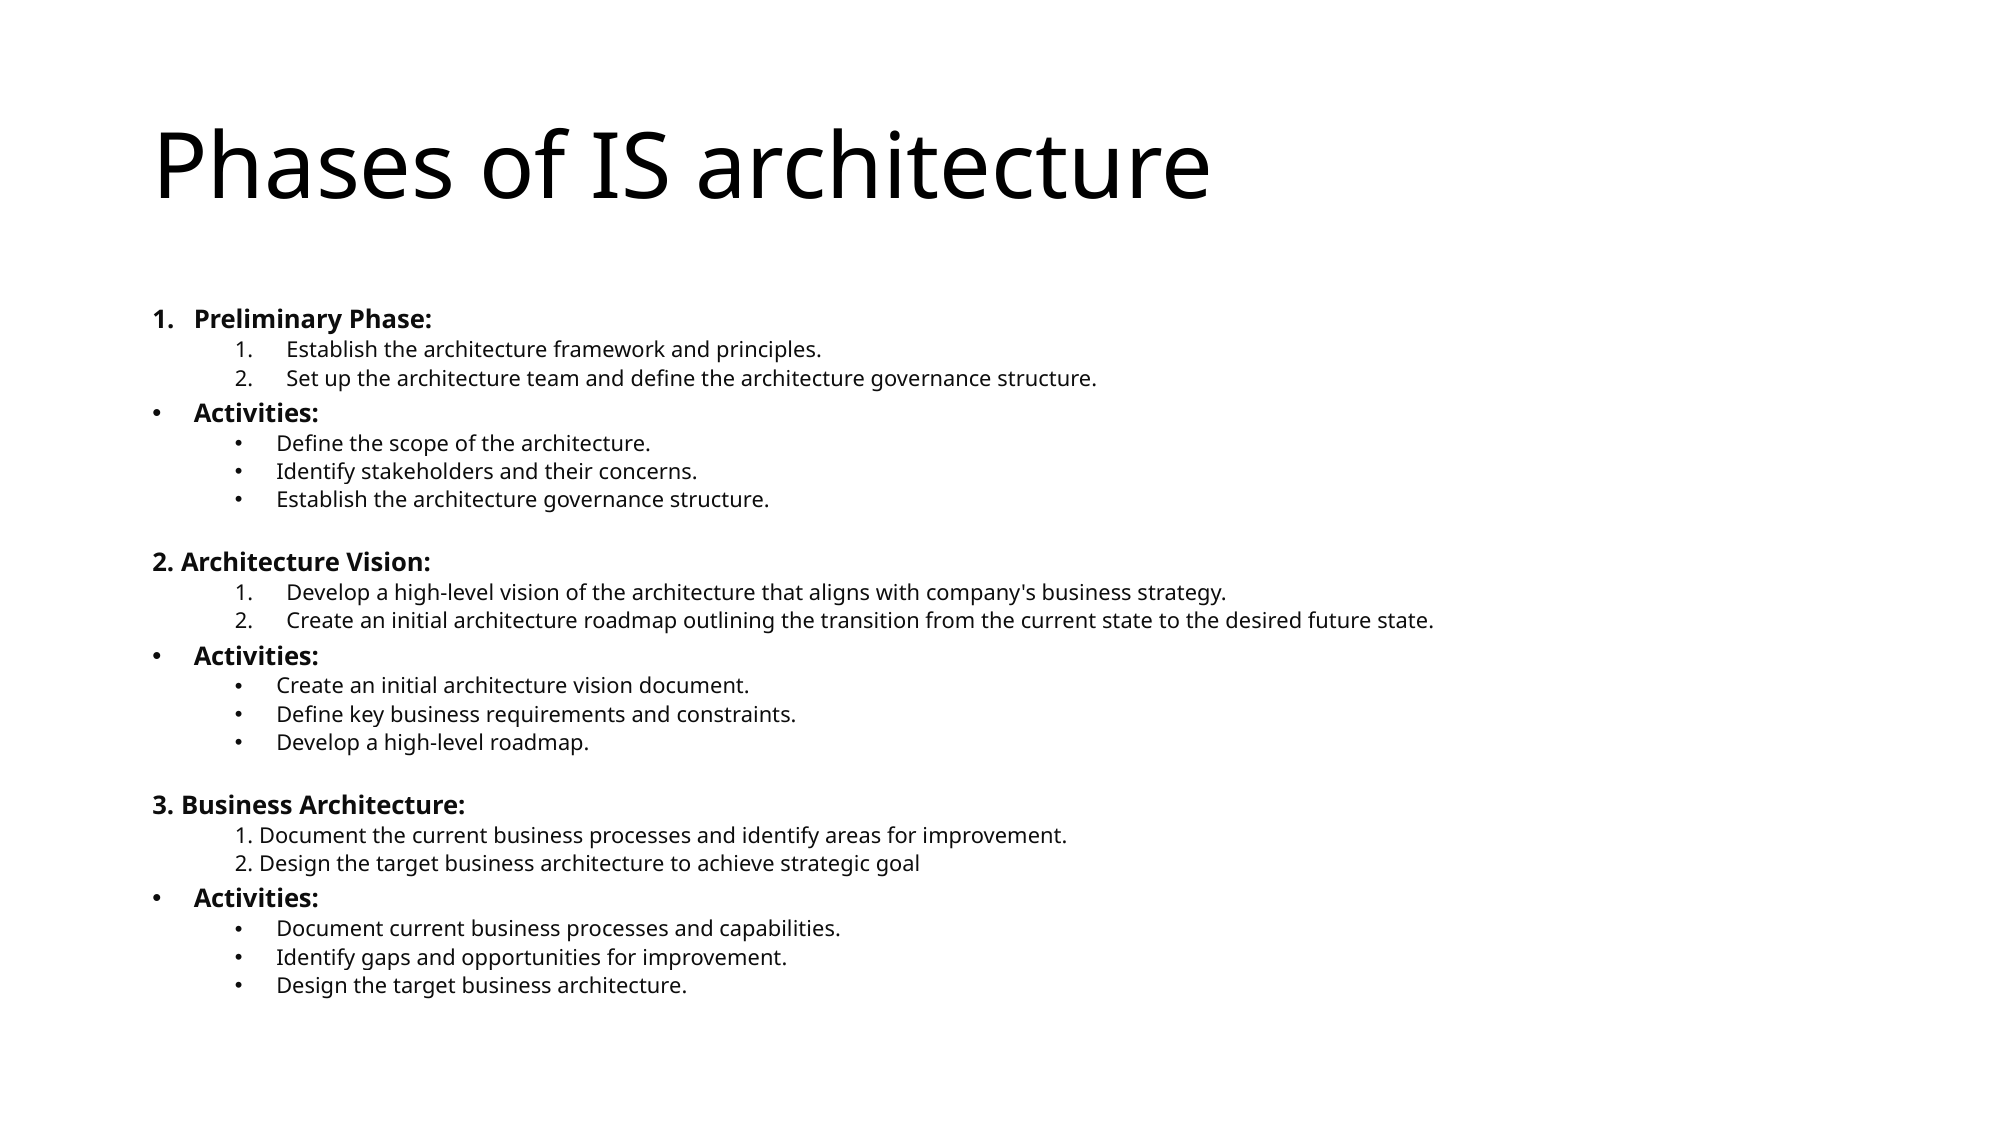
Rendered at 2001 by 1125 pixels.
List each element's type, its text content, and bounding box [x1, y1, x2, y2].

title Phases of IS architecture [137, 59, 1863, 278]
list Preliminary Phase: Establish the architecture framework and principles. Set up the architecture team and define the architecture governance structure. Activities: Define the scope of the architecture. Identify stakeholders and their concerns. Establish the architecture governance structure. 2. Architecture Vision: Develop a high-level vision of the architecture that aligns with company's business strategy. Create an initial architecture roadmap outlining the transition from the current state to the desired future state. Activities: Create an initial architecture vision document. Define key business requirements and constraints. Develop a high-level roadmap. 3. Business Architecture: 1. Document the current business processes and identify areas for improvement. 2. Design the target business architecture to achieve strategic goal Activities: Document current business processes and capabilities. Identify gaps and opportunities for improvement. Design the target business architecture. [137, 299, 1863, 1014]
